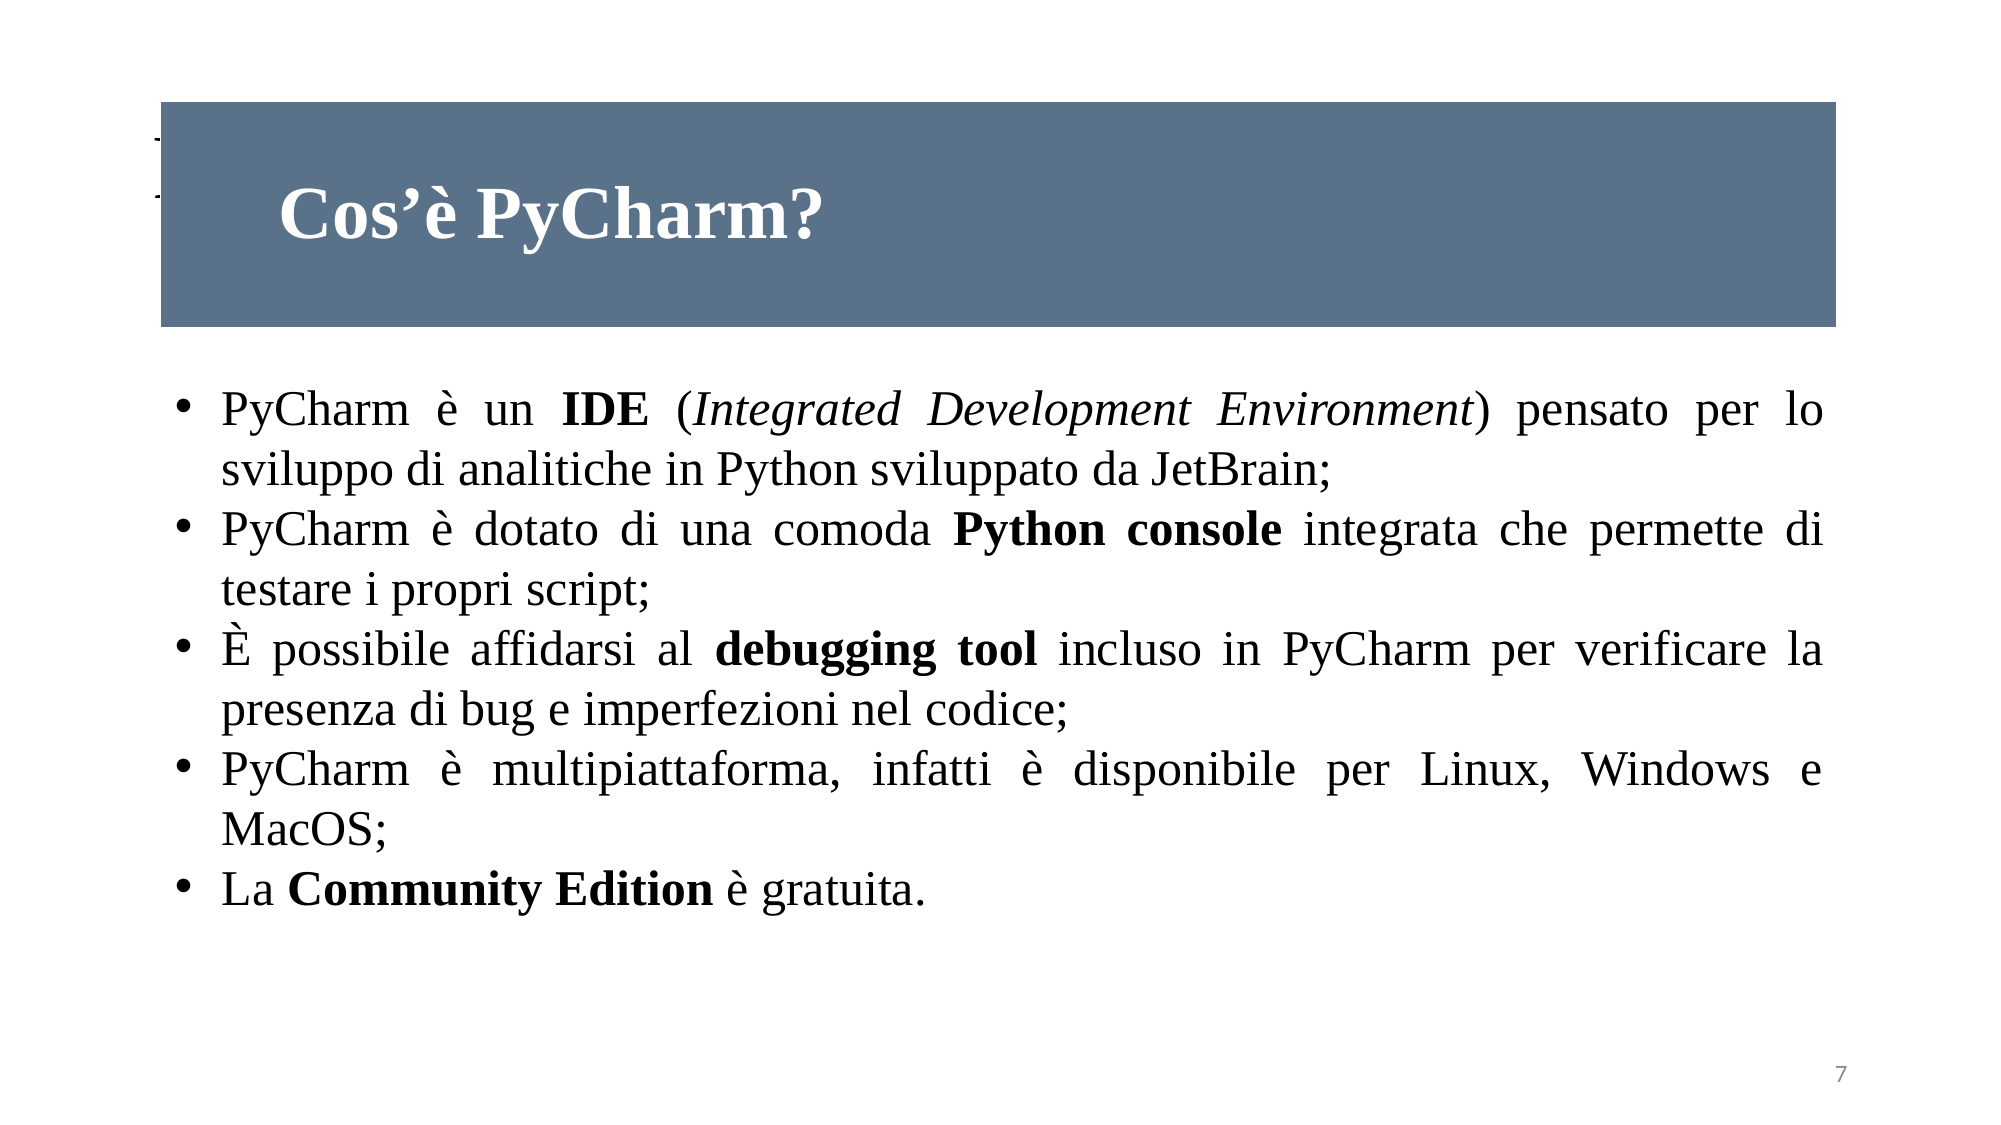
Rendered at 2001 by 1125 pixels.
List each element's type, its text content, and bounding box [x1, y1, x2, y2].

text_box PyCharm è un IDE (Integrated Development Environment) pensato per lo sviluppo di analitiche in Python sviluppato da JetBrain; PyCharm è dotato di una comoda Python console integrata che permette di testare i propri script; È possibile affidarsi al debugging tool incluso in PyCharm per verificare la presenza di bug e imperfezioni nel codice; PyCharm è multipiattaforma, infatti è disponibile per Linux, Windows e MacOS; La Community Edition è gratuita. [160, 368, 1840, 924]
title Processi Stocastici [137, 59, 1863, 278]
slide_number 7 [1412, 1042, 1863, 1103]
text_box Cos’è PyCharm? [160, 100, 1837, 328]
